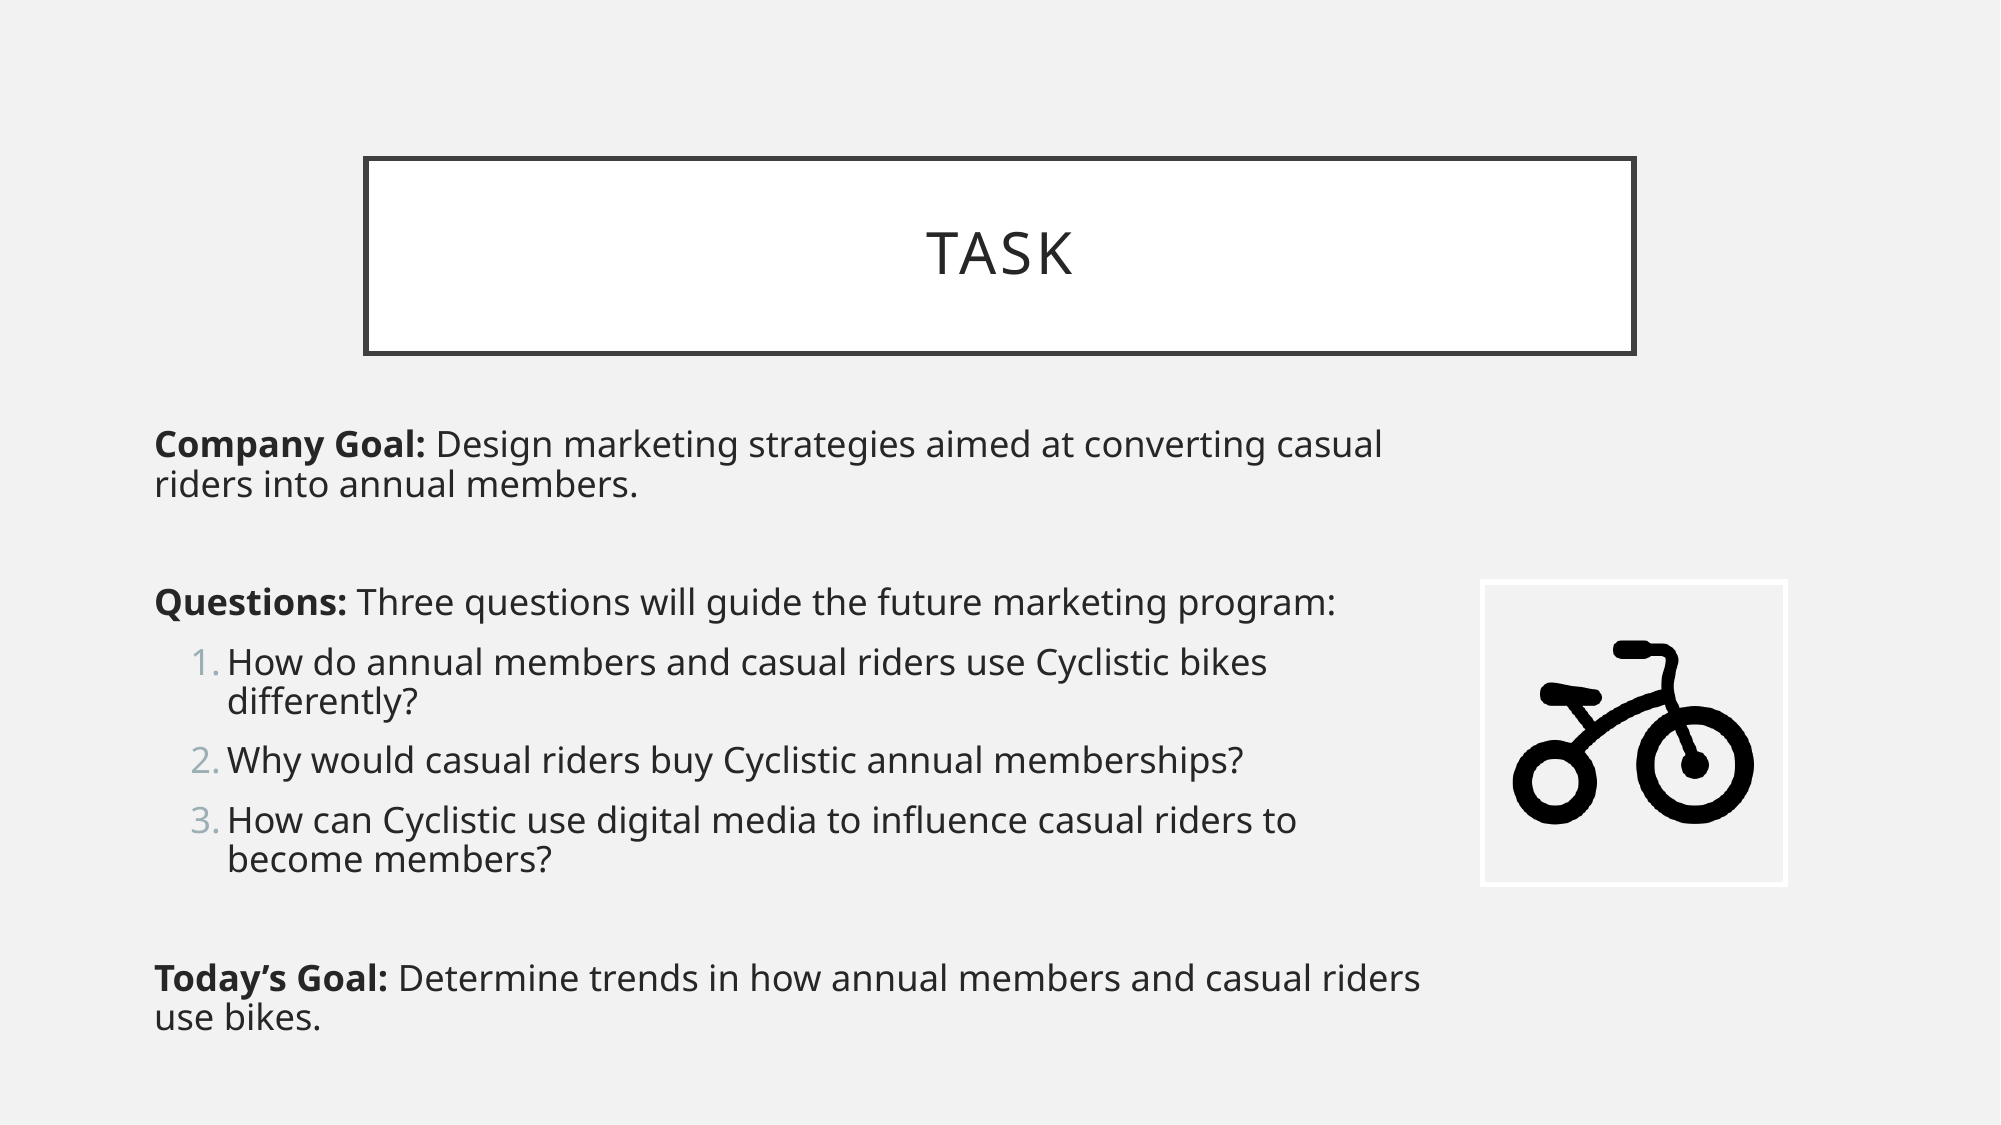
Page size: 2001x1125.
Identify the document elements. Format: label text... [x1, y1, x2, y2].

list Company Goal: Design marketing strategies aimed at converting casual riders into annual members. Questions: Three questions will guide the future marketing program: How do annual members and casual riders use Cyclistic bikes differently? Why would casual riders buy Cyclistic annual memberships? How can Cyclistic use digital media to influence casual riders to become members? Today’s Goal: Determine trends in how annual members and casual riders use bikes. [139, 418, 1449, 1048]
title Task [363, 156, 1637, 356]
picture [1485, 584, 1783, 883]
